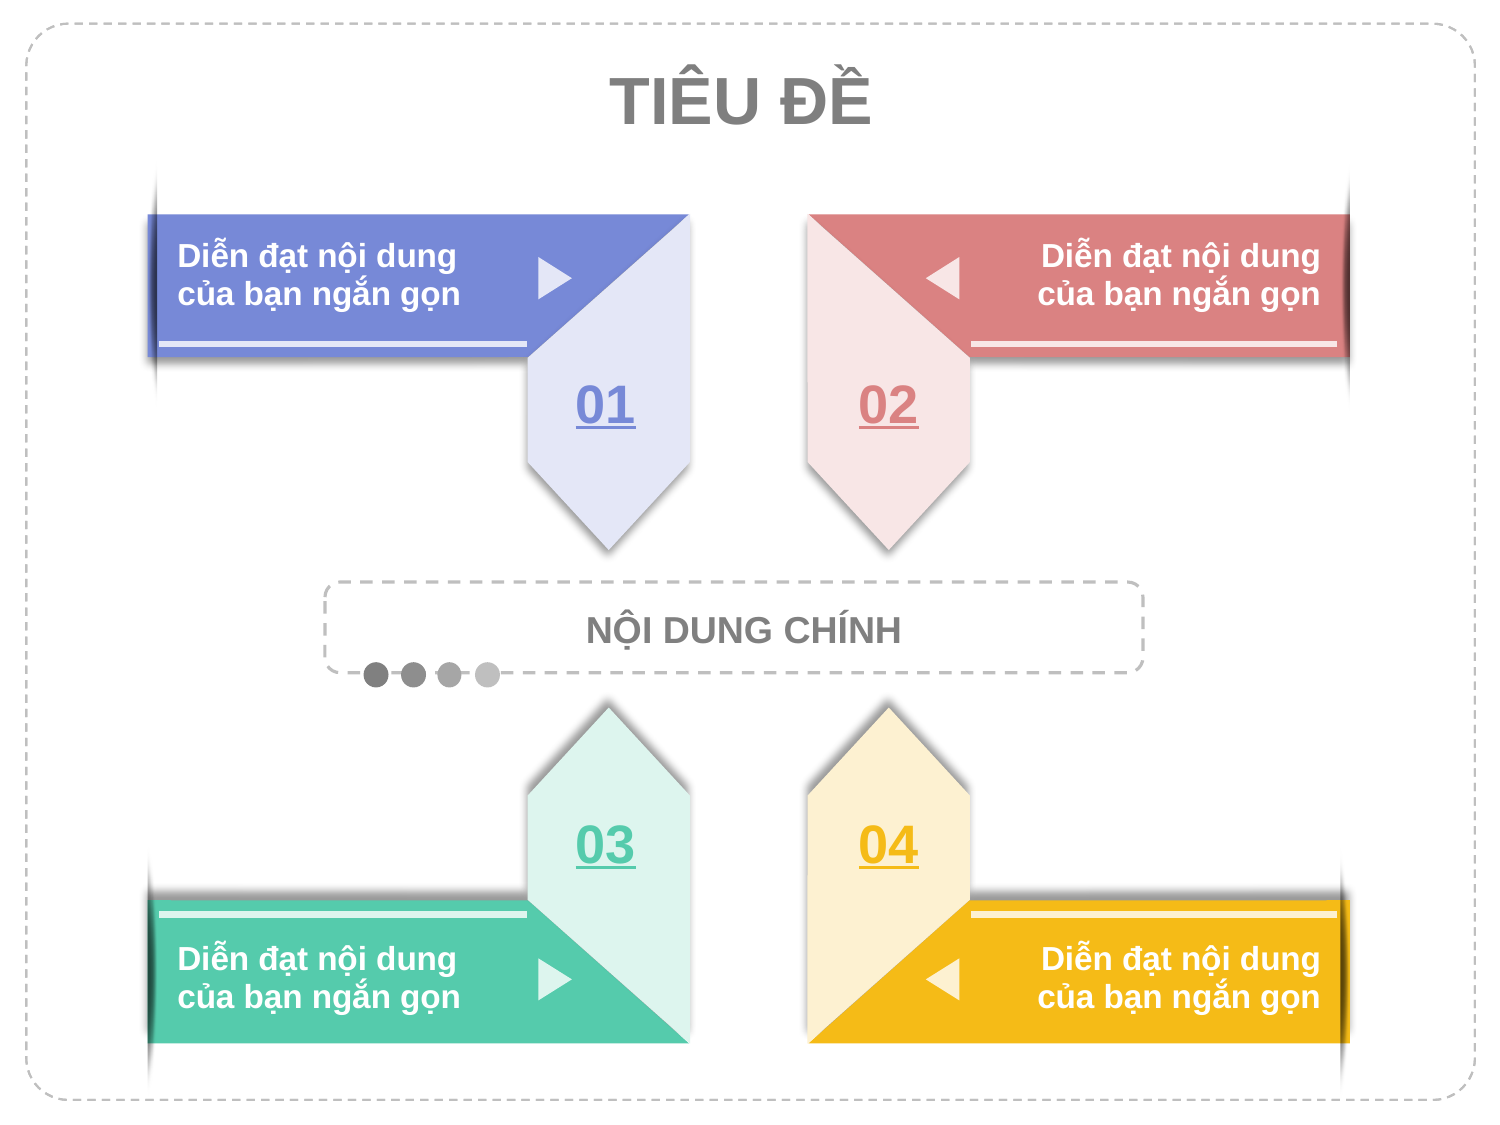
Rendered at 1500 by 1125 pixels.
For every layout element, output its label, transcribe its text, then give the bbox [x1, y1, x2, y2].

text_box [163, 212, 687, 360]
picture [1340, 841, 1351, 1103]
text_box [525, 705, 693, 1046]
text_box [805, 211, 973, 553]
text_box NỘI DUNG CHÍNH [369, 601, 1119, 660]
text_box Diễn đạt nội dung của bạn ngắn gọn [965, 933, 1335, 1024]
text_box Diễn đạt nội dung của bạn ngắn gọn [163, 229, 533, 321]
text_box [536, 255, 574, 302]
text_box [810, 212, 1335, 360]
text_box [923, 956, 962, 1003]
text_box [923, 255, 962, 302]
picture [1340, 155, 1351, 416]
text_box TIÊU ĐỀ [594, 50, 888, 146]
text_box Diễn đạt nội dung của bạn ngắn gọn [163, 933, 533, 1024]
text_box 02 [843, 361, 934, 442]
text_box [810, 898, 1335, 1046]
text_box [805, 705, 973, 1046]
picture [147, 155, 158, 416]
text_box [536, 956, 574, 1003]
text_box [322, 579, 1146, 675]
picture [147, 841, 158, 1103]
text_box Diễn đạt nội dung của bạn ngắn gọn [965, 229, 1335, 321]
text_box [363, 661, 501, 688]
text_box [163, 898, 688, 1046]
text_box 03 [560, 801, 651, 882]
text_box [525, 211, 693, 553]
text_box 04 [843, 801, 934, 882]
text_box 01 [560, 361, 651, 442]
